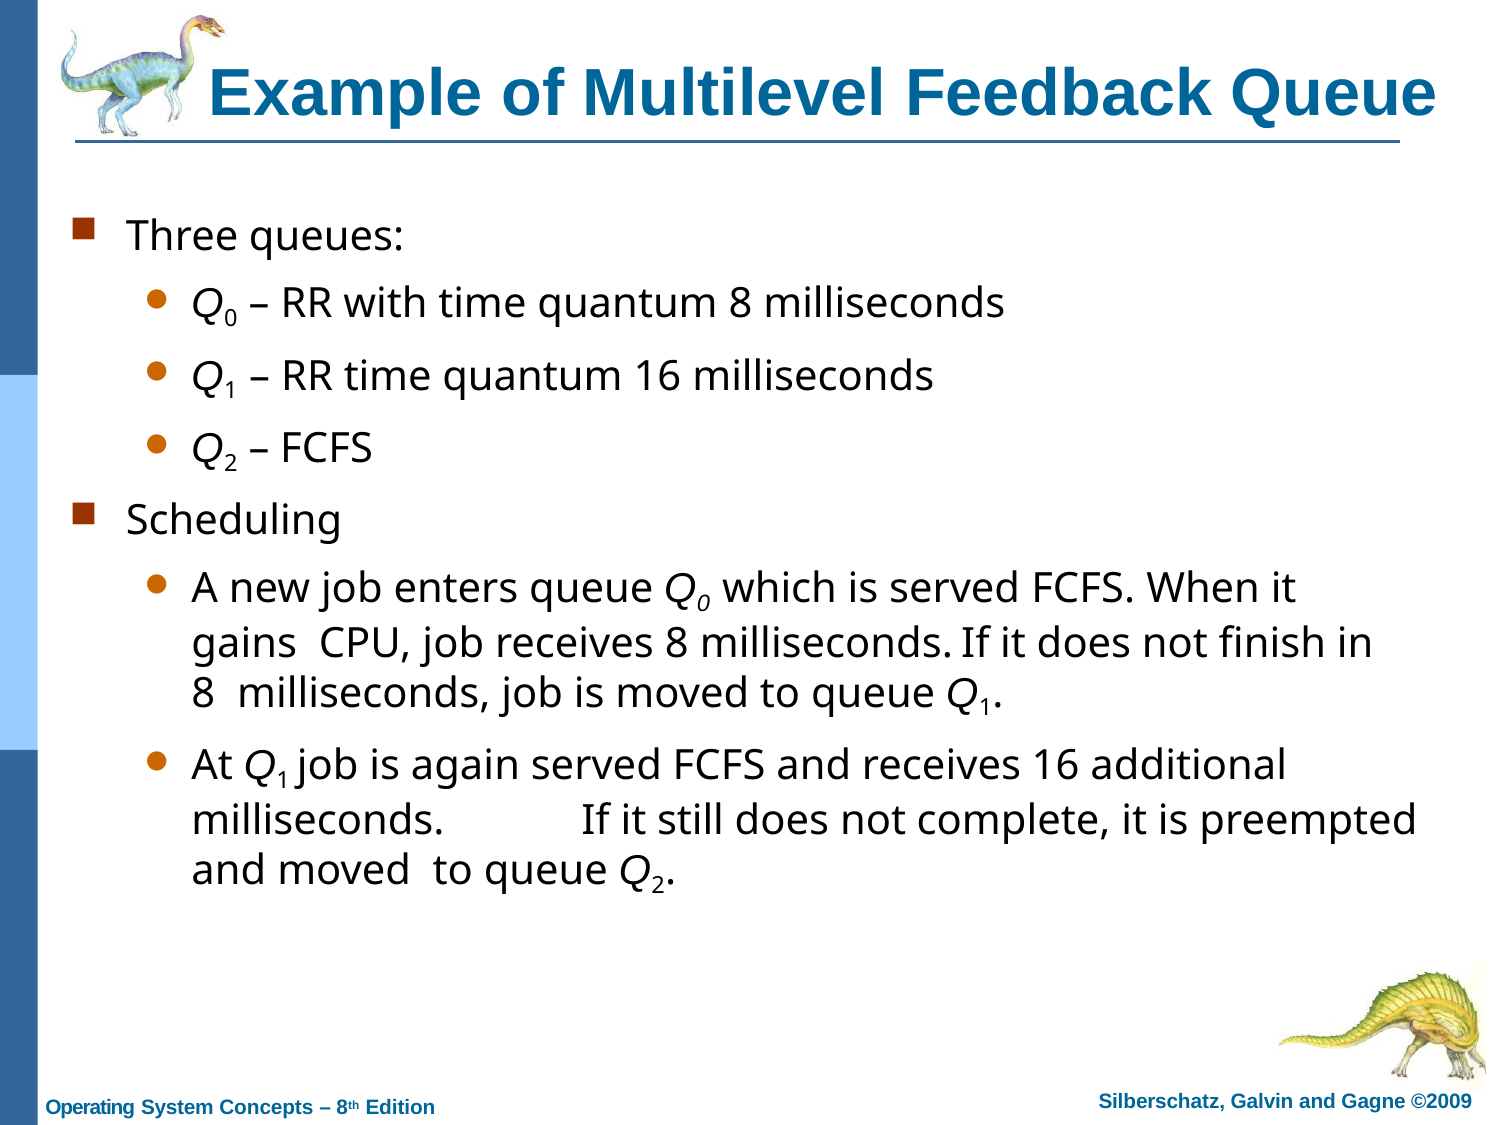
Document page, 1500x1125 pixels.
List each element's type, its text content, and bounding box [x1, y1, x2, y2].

title Example of Multilevel Feedback Queue [206, 46, 1441, 189]
picture [1275, 959, 1486, 1090]
slide_number Silberschatz, Galvin and Gagne ©2009 [1096, 1087, 1478, 1125]
text_box Three queues: Q0 – RR with time quantum 8 milliseconds Q1 – RR time quantum 16 milliseconds Q2 – FCFS Scheduling A new job enters queue Q0 which is served FCFS. When it gains CPU, job receives 8 milliseconds. If it does not finish in 8 milliseconds, job is moved to queue Q1. At Q1 job is again served FCFS and receives 16 additional milliseconds. If it still does not complete, it is preempted and moved to queue Q2. [63, 189, 1452, 898]
picture [58, 11, 228, 146]
text_box Operating System Concepts – 8th Edition [45, 1094, 756, 1119]
